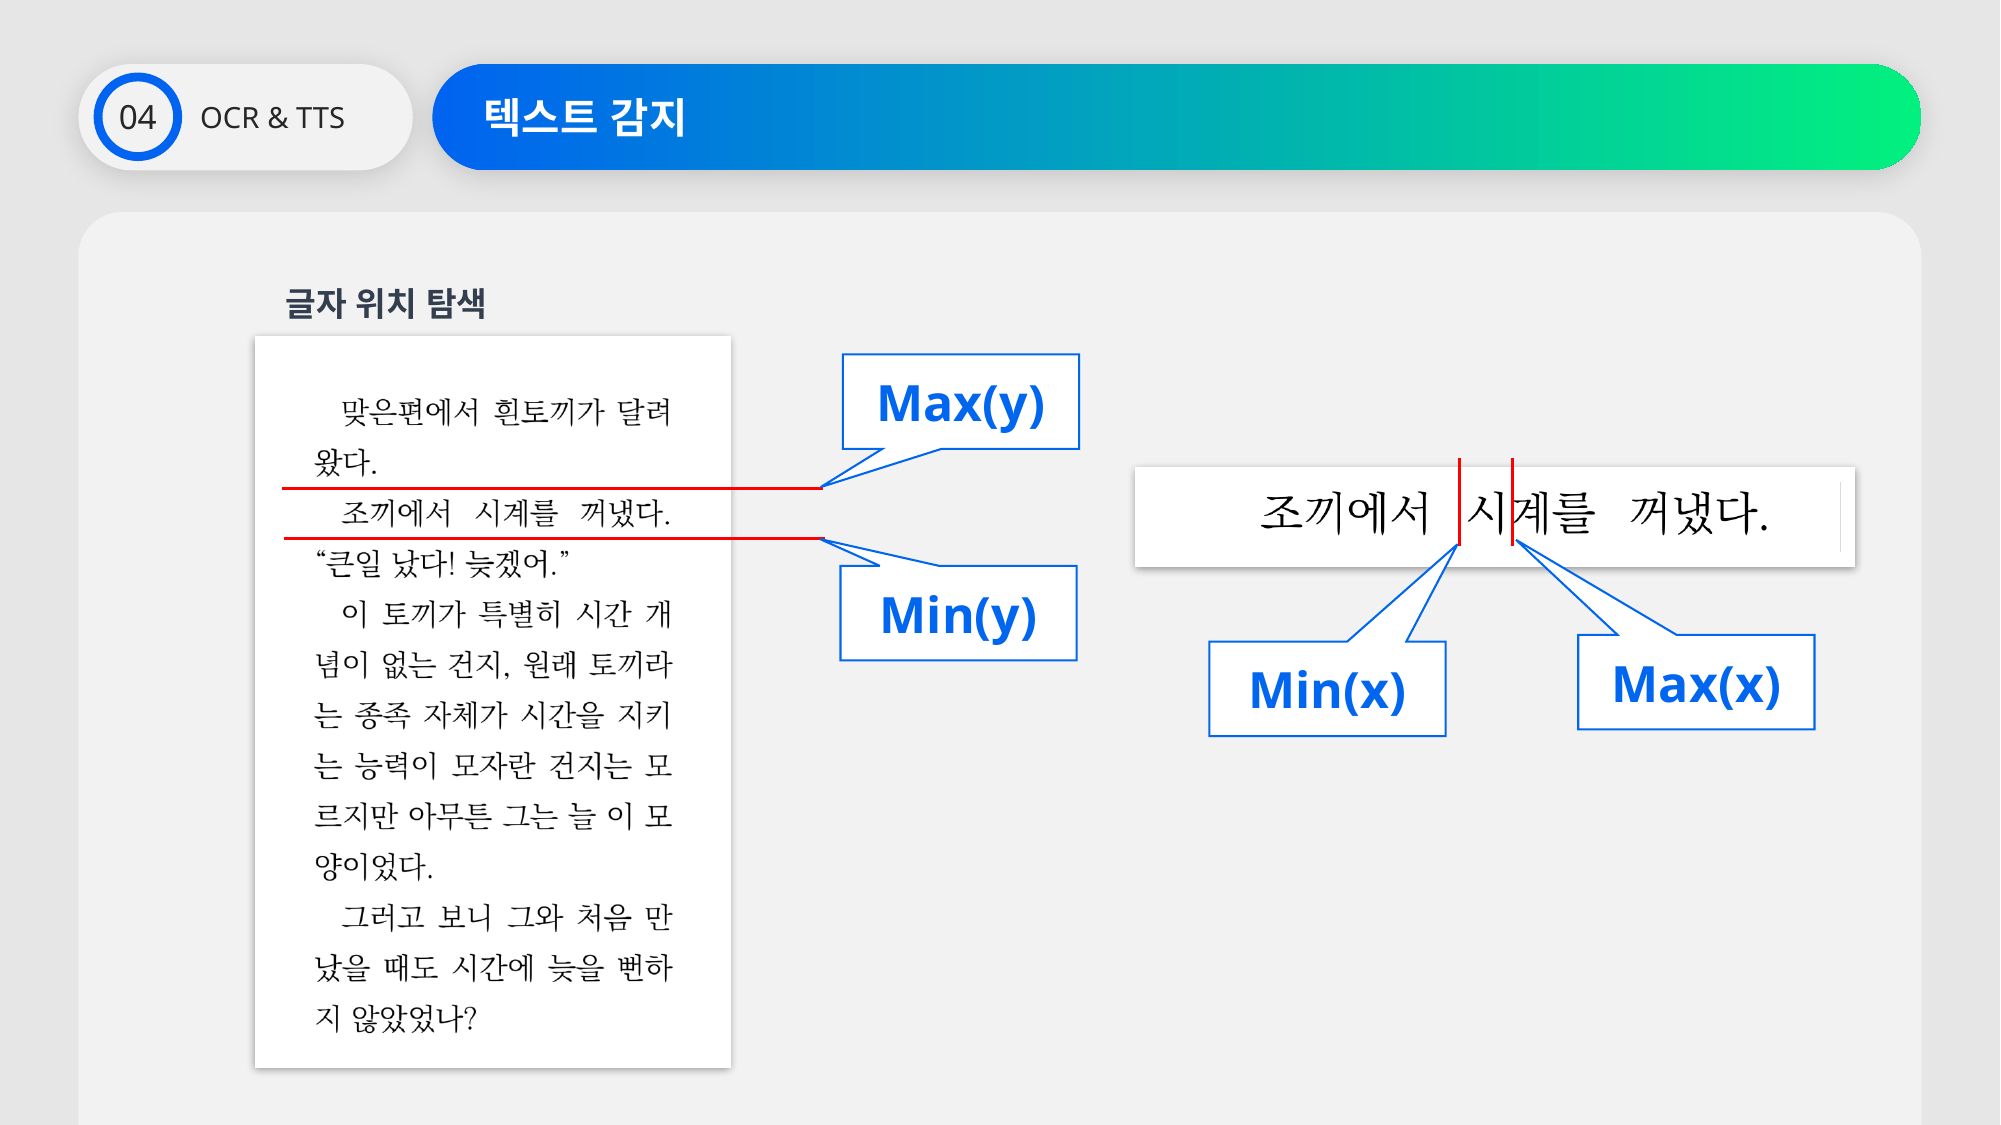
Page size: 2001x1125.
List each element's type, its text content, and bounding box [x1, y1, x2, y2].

text_box Max(x) [1528, 553, 1816, 731]
text_box Min(x) [1208, 553, 1455, 738]
picture [269, 350, 717, 1054]
text_box OCR & TTS [77, 63, 414, 172]
text_box Min(y) [819, 539, 1078, 662]
text_box [77, 210, 1923, 1125]
text_box Max(y) [820, 353, 1081, 488]
text_box 글자 위치 탐색 [271, 256, 755, 331]
text_box 04 [96, 75, 179, 158]
text_box 텍스트 감지 [431, 63, 1923, 172]
picture [1149, 481, 1841, 553]
